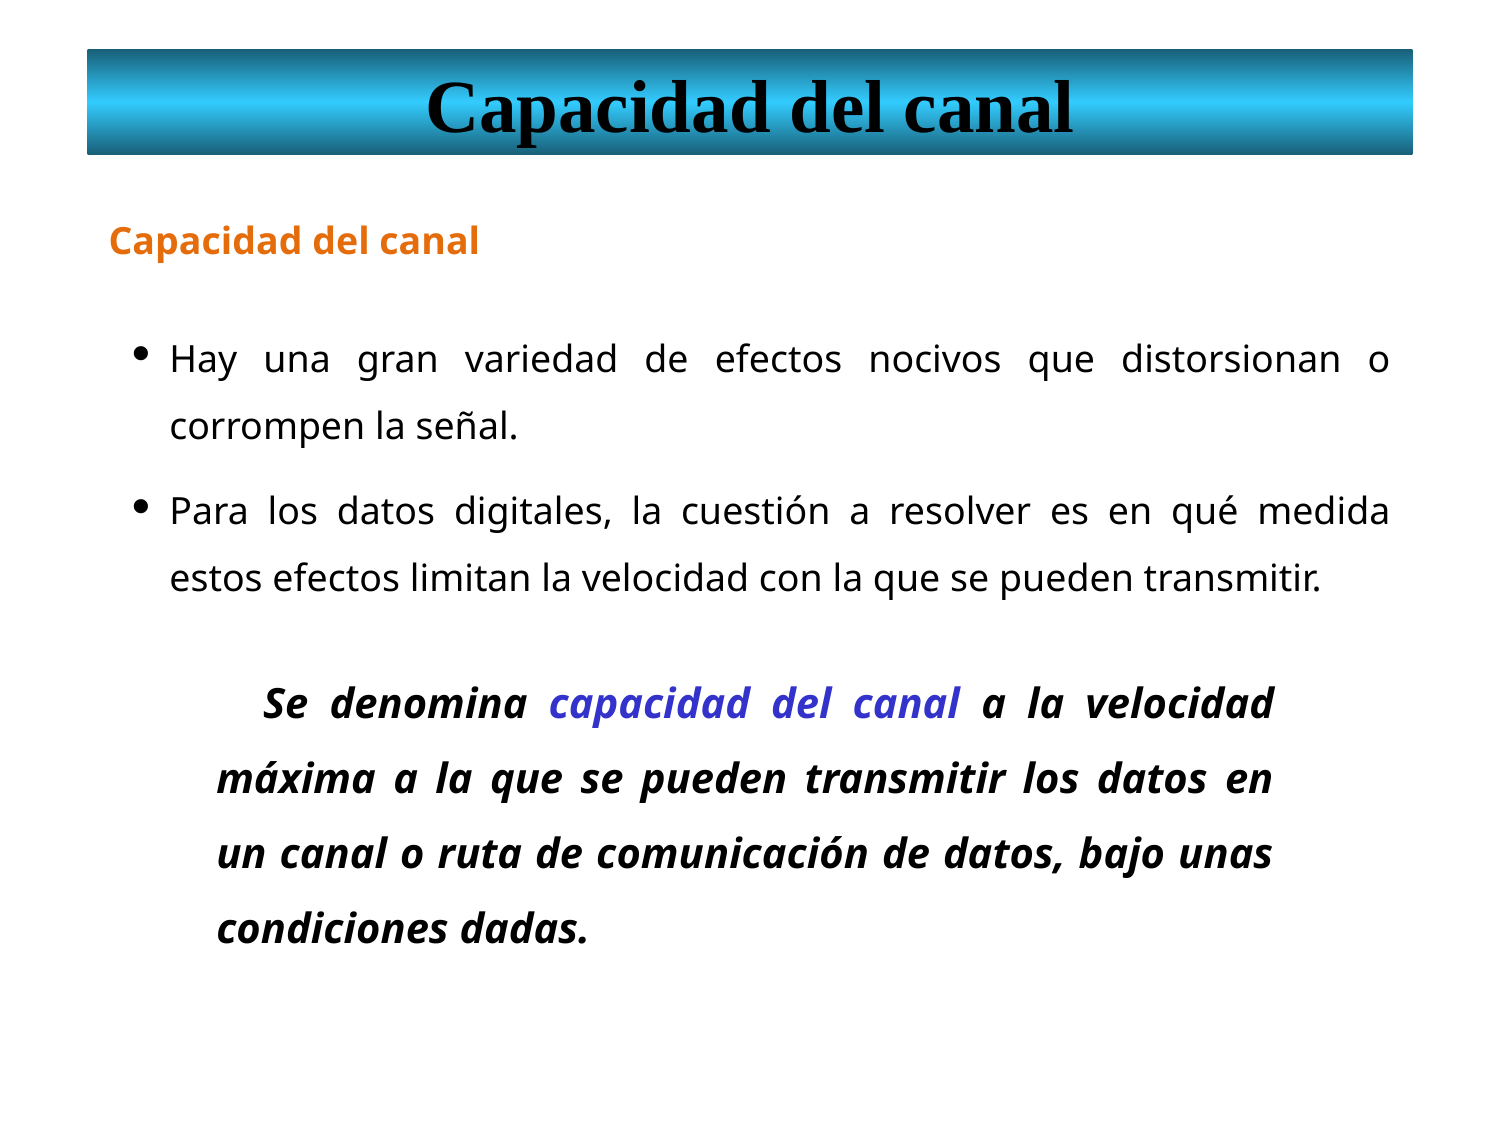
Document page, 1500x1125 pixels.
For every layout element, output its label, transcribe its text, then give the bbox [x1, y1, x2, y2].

text_box Se denomina capacidad del canal a la velocidad máxima a la que se pueden transmitir los datos en un canal o ruta de comunicación de datos, bajo unas condiciones dadas. [163, 644, 1289, 960]
text_box Capacidad del canal [87, 49, 1413, 155]
text_box Hay una gran variedad de efectos nocivos que distorsionan o corrompen la señal. [117, 304, 1407, 455]
text_box Para los datos digitales, la cuestión a resolver es en qué medida estos efectos limitan la velocidad con la que se pueden transmitir. [117, 456, 1407, 607]
text_box Capacidad del canal [93, 187, 1079, 270]
